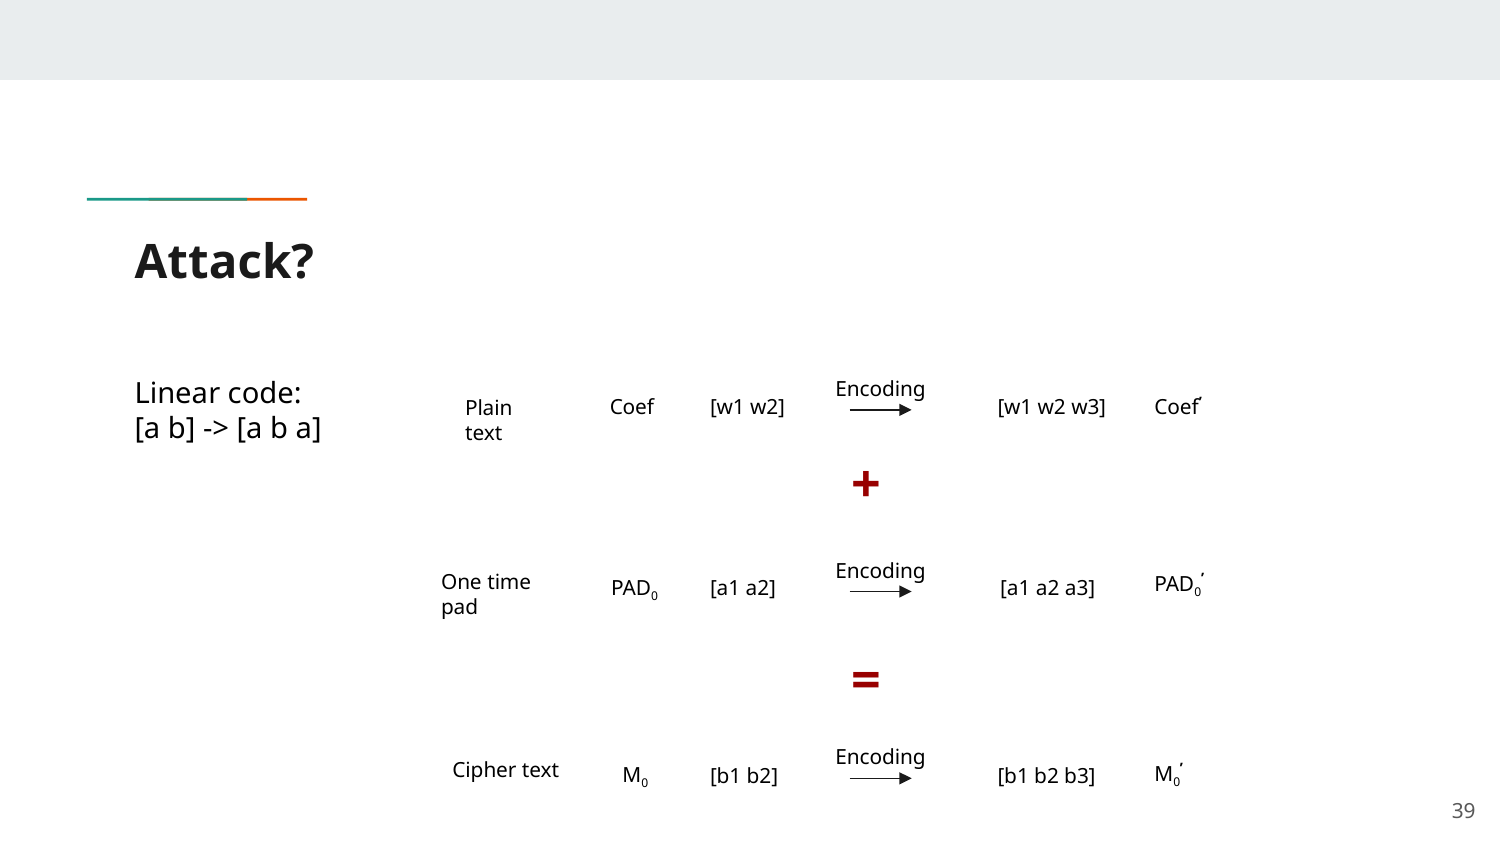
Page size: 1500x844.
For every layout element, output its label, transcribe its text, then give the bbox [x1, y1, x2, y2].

text_box [b1 b2] [694, 747, 830, 828]
text_box [b1 b2 b3] [982, 747, 1117, 828]
text_box Encoding [808, 363, 953, 414]
text_box M0’ [1139, 741, 1221, 804]
text_box M0 [607, 746, 689, 804]
text_box One time pad [426, 553, 584, 634]
text_box Encoding [808, 731, 953, 782]
text_box [a1 a2] [694, 559, 830, 640]
text_box PAD0’ [1139, 551, 1251, 614]
text_box Linear code: [a b] -> [a b a] [119, 359, 338, 460]
text_box Plain text [450, 379, 570, 460]
title Attack? [119, 216, 1381, 305]
text_box PAD0 [596, 560, 678, 618]
slide_number ‹#› [1400, 779, 1491, 844]
text_box Cipher text [437, 743, 596, 794]
text_box = [836, 631, 897, 725]
text_box Coef [594, 378, 677, 459]
text_box [a1 a2 a3] [985, 559, 1120, 640]
text_box Encoding [808, 544, 953, 595]
text_box + [836, 435, 897, 528]
text_box [w1 w2 w3] [982, 378, 1167, 459]
text_box [w1 w2] [694, 378, 830, 459]
text_box Coef’ [1139, 374, 1251, 435]
